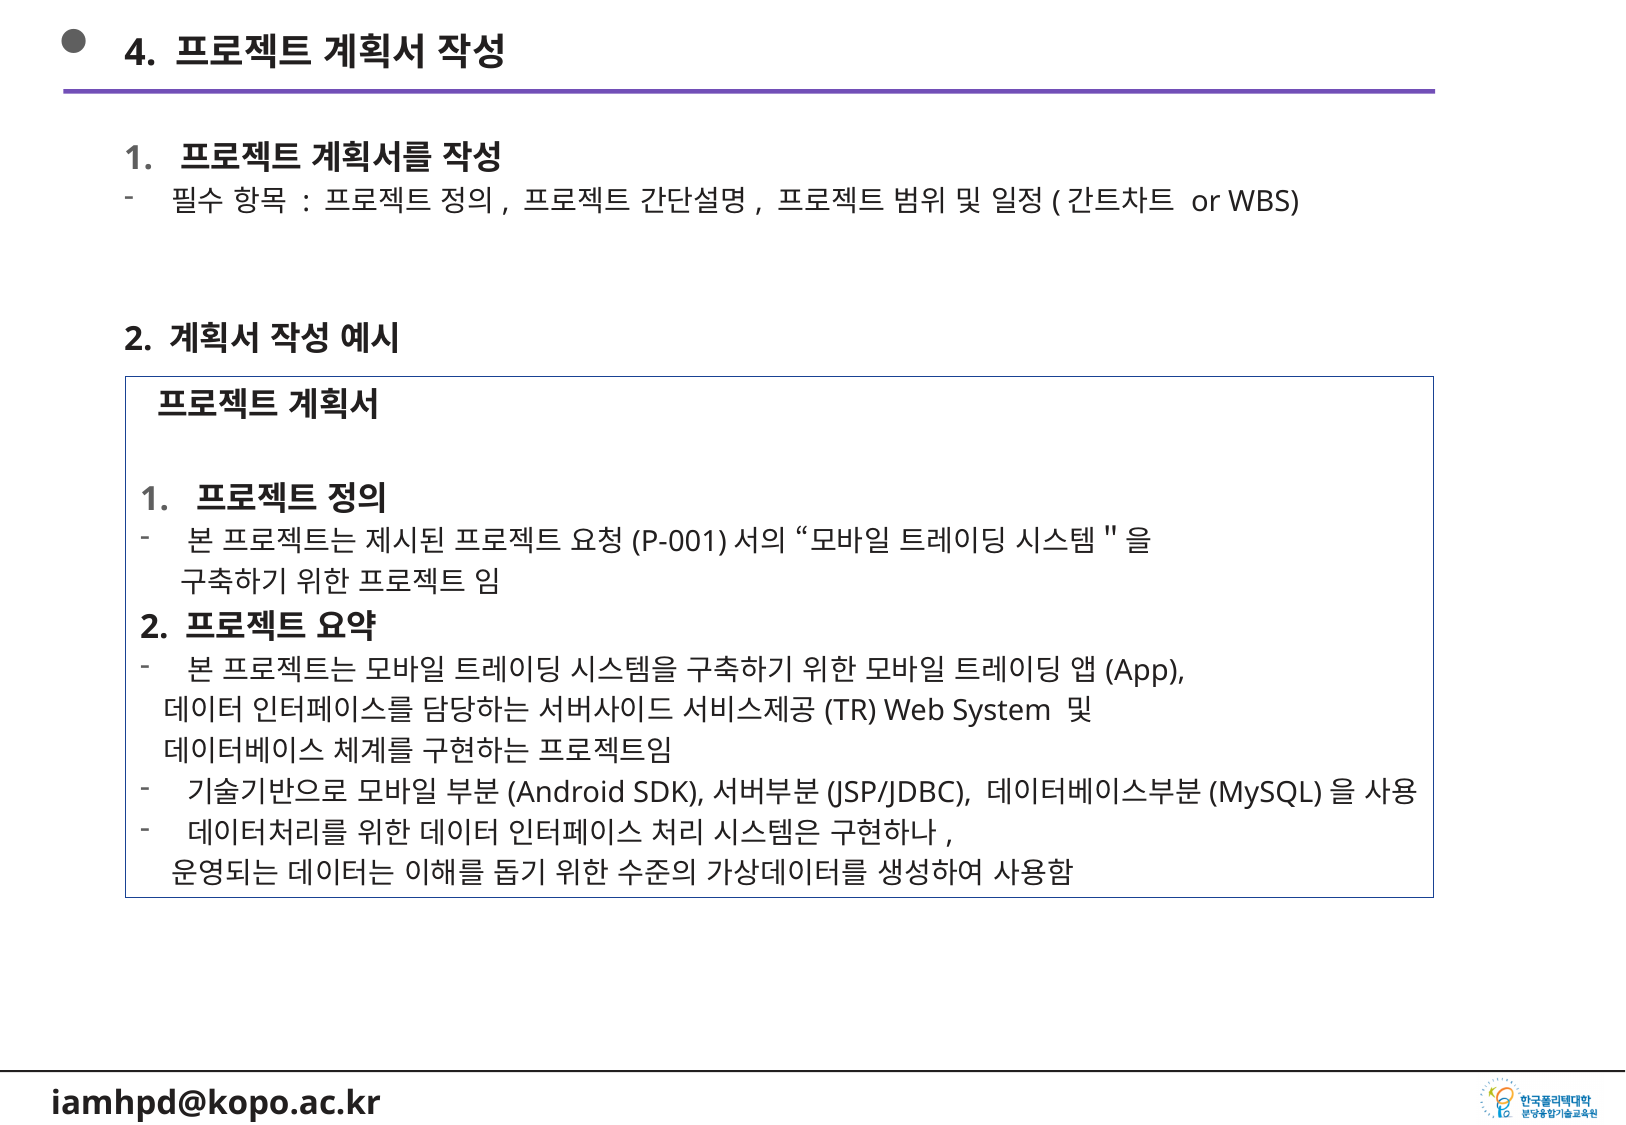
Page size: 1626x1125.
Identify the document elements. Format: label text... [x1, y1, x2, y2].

text_box 4. 프로젝트 계획서 작성 [109, 20, 605, 93]
text_box 프로젝트 계획서를 작성 필수 항목 : 프로젝트 정의, 프로젝트 간단설명, 프로젝트 범위 및 일정(간트차트 or WBS) 2. 계획서 작성 예시 [109, 128, 1315, 411]
text_box 프로젝트 계획서 프로젝트 정의 본 프로젝트는 제시된 프로젝트 요청(P-001)서의 “모바일 트레이딩 시스템＂을 구축하기 위한 프로젝트 임 2. 프로젝트 요약 본 프로젝트는 모바일 트레이딩 시스템을 구축하기 위한 모바일 트레이딩 앱(App), 데이터 인터페이스를 담당하는 서버사이드 서비스제공(TR) Web System 및 데이터베이스 체계를 구현하는 프로젝트임 기술기반으로 모바일 부분(Android SDK),서버부분(JSP/JDBC), 데이터베이스부분(MySQL)을 사용 데이터처리를 위한 데이터 인터페이스 처리 시스템은 구현하나, 운영되는 데이터는 이해를 돕기 위한 수준의 가상데이터를 생성하여 사용함 [125, 376, 1434, 898]
picture [1476, 1073, 1604, 1125]
text_box [44, 0, 1604, 114]
